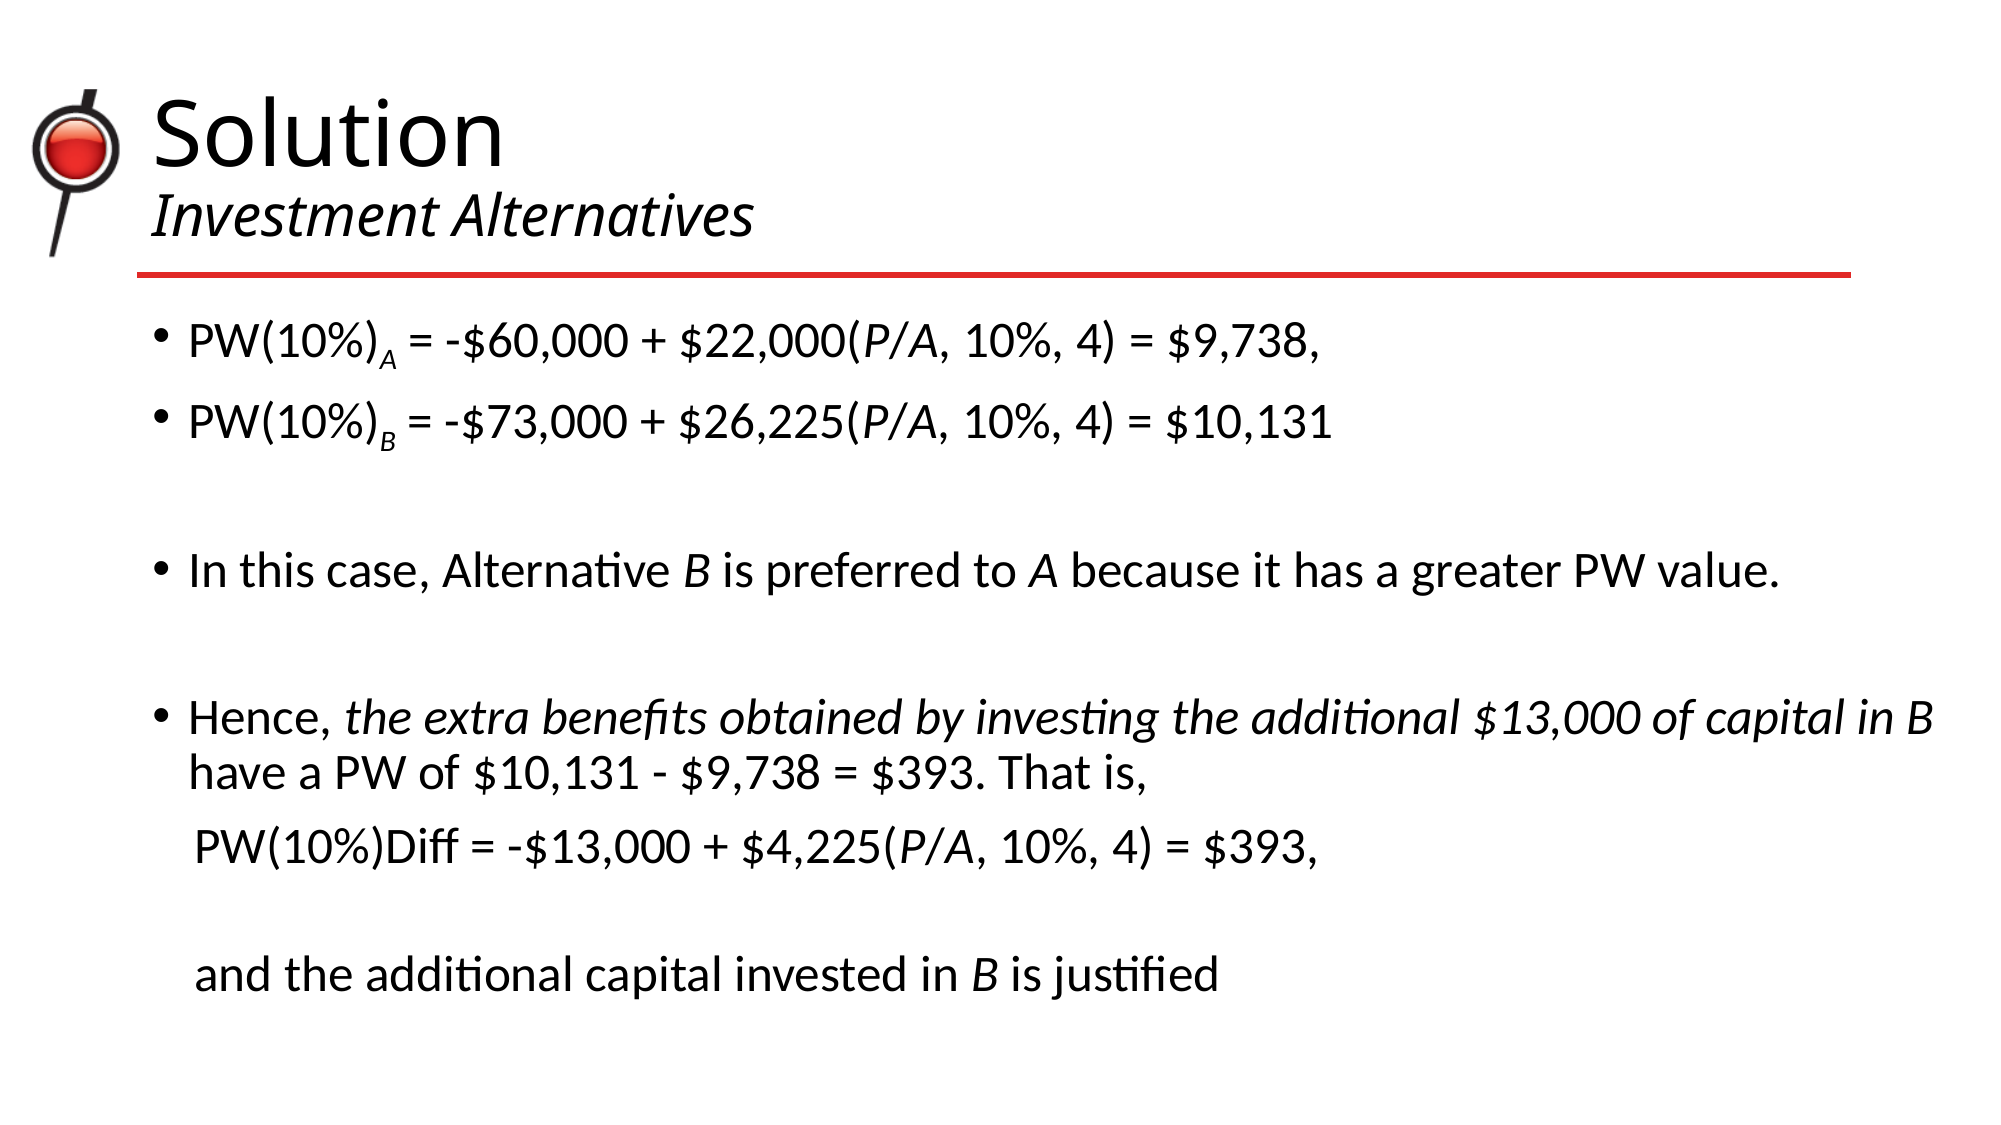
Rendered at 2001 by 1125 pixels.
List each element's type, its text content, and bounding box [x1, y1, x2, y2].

picture [9, 69, 137, 268]
list PW(10%)A = -$60,000 + $22,000(P/A, 10%, 4) = $9,738, PW(10%)B = -$73,000 + $26,225(P/A, 10%, 4) = $10,131 In this case, Alternative B is preferred to A because it has a greater PW value. Hence, the extra benefits obtained by investing the additional $13,000 of capital in B have a PW of $10,131 - $9,738 = $393. That is, PW(10%)Diff = -$13,000 + $4,225(P/A, 10%, 4) = $393, and the additional capital invested in B is justified [137, 299, 1958, 1014]
title Solution Investment Alternatives [137, 59, 1863, 278]
